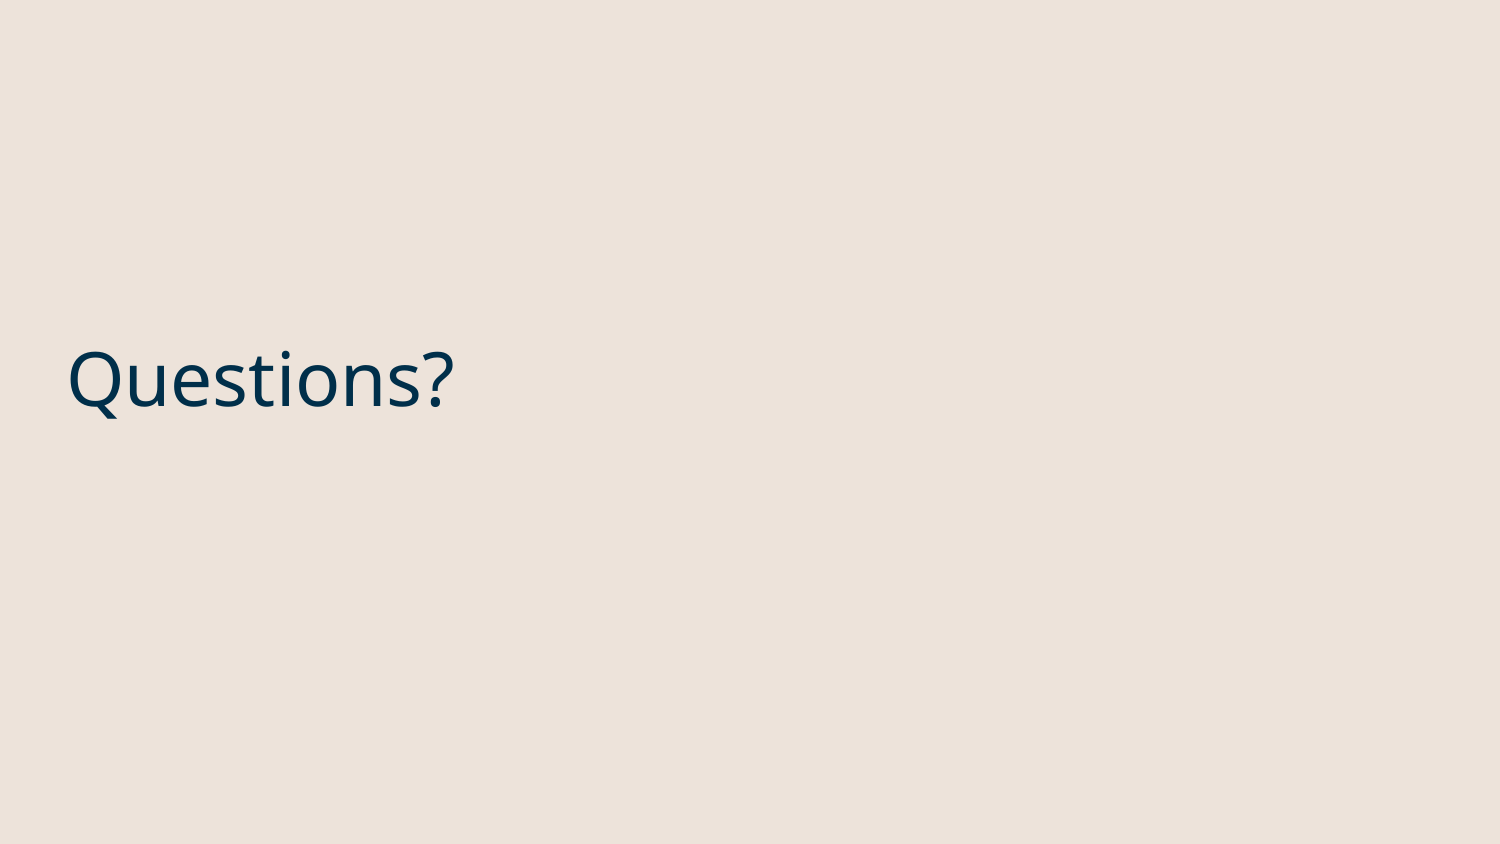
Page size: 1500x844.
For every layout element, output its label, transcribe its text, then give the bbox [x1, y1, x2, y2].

title Questions? [51, 130, 1076, 713]
